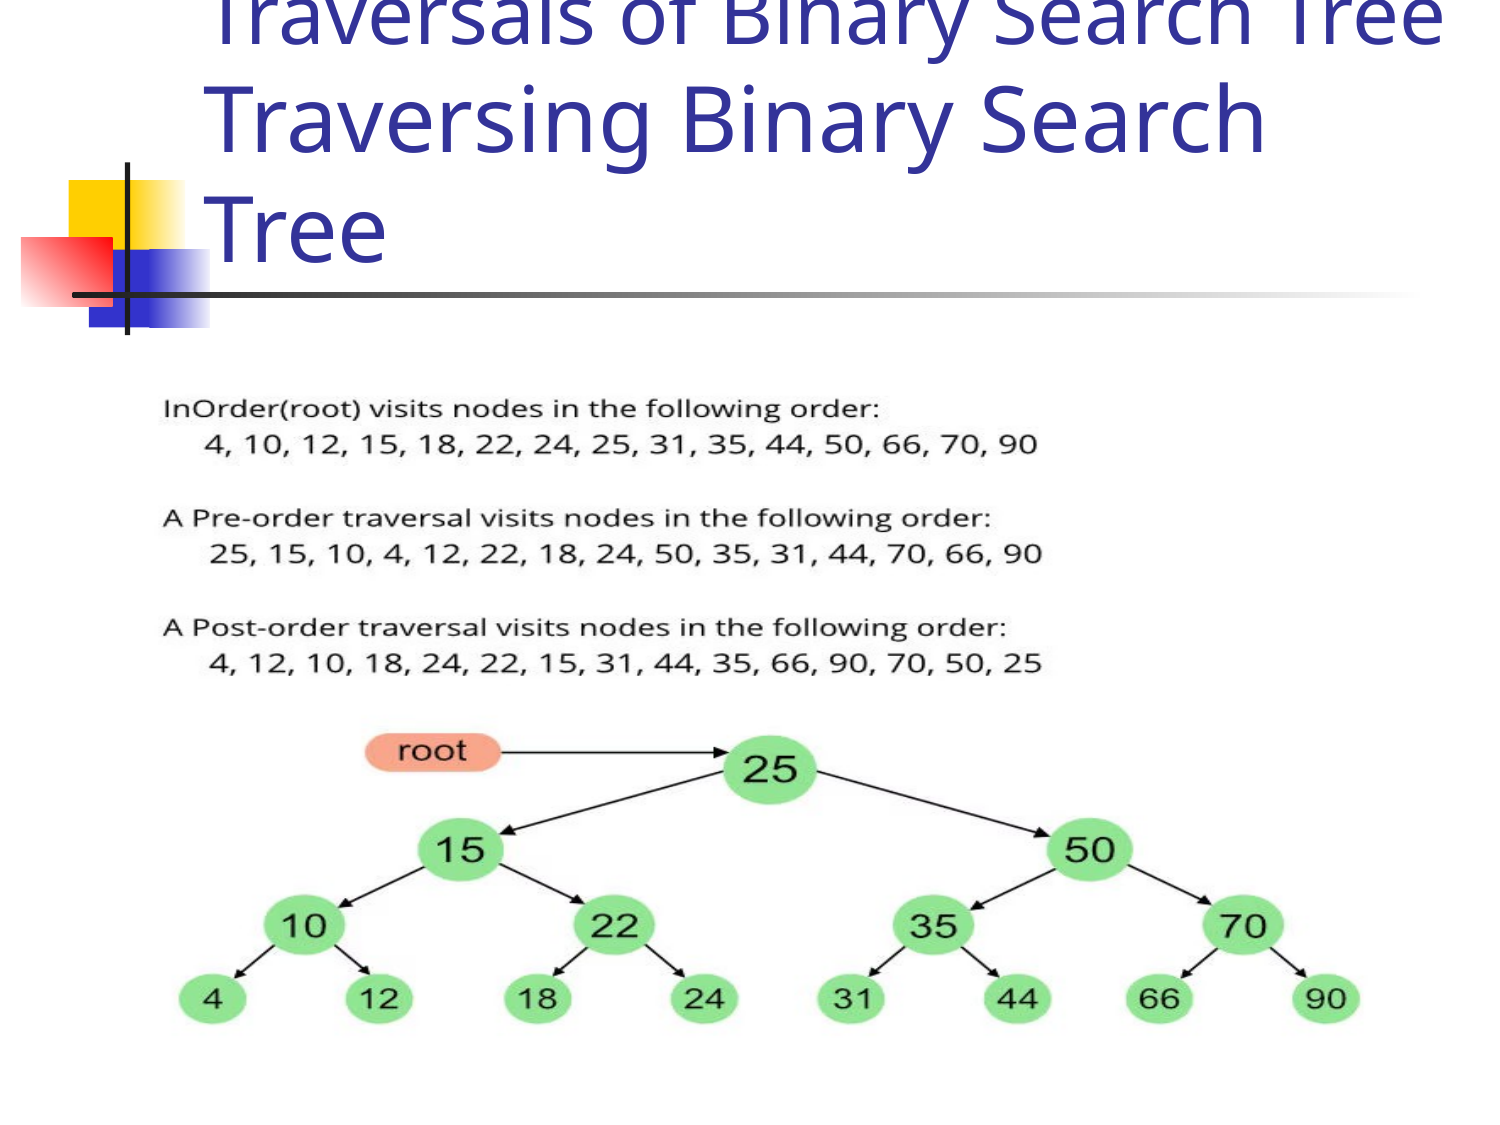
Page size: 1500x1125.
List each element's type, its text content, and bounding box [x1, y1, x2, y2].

picture [91, 356, 1445, 1077]
title Traversals of Binary Search Tree Traversing Binary Search Tree [188, 101, 1468, 289]
